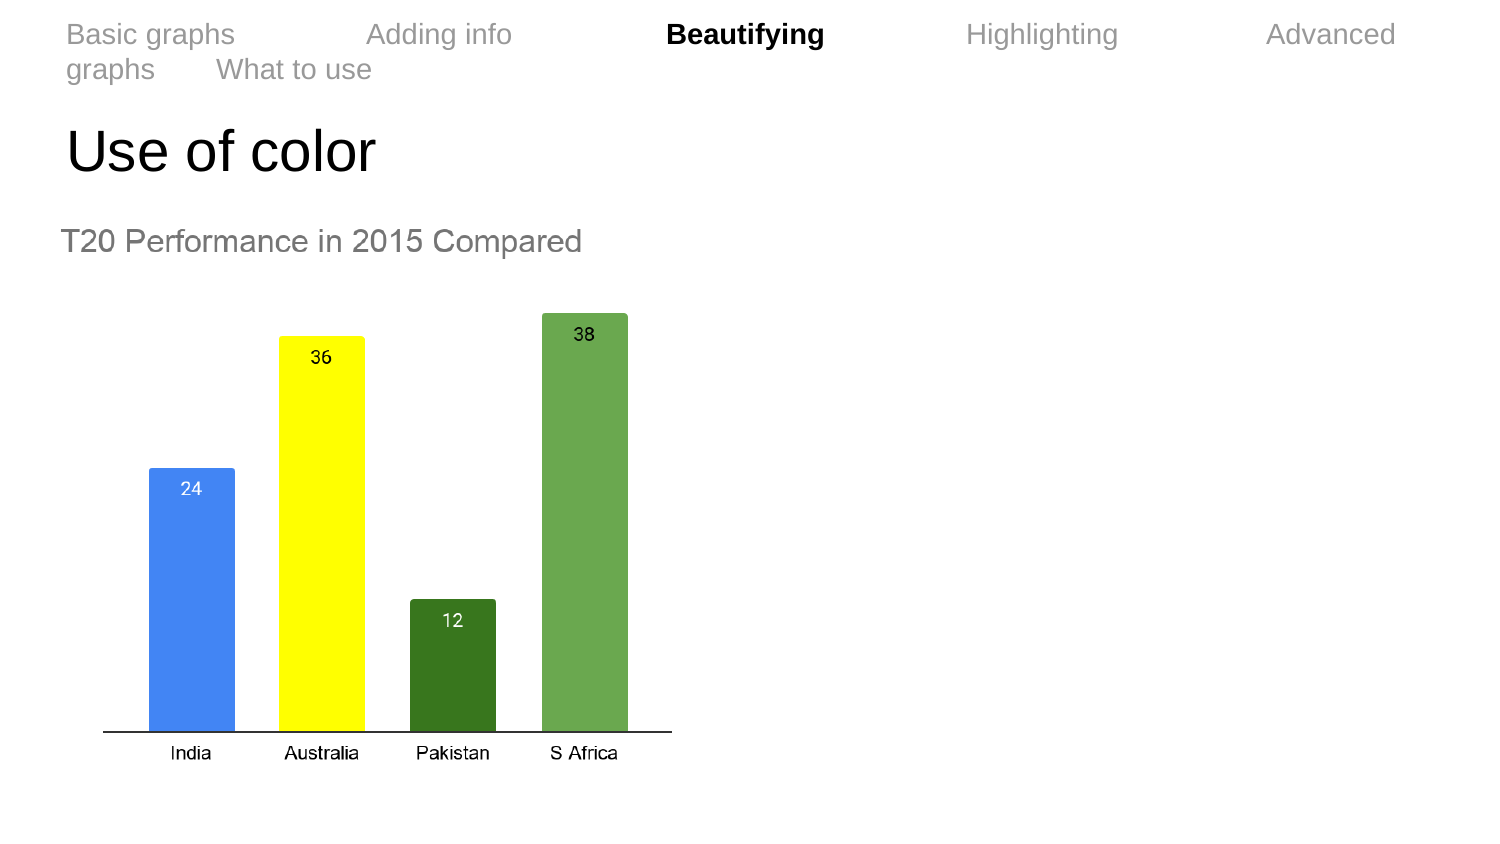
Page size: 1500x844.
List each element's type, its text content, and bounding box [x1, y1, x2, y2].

text_box Basic graphs Adding info Beautifying Highlighting Advanced graphs What to use [51, 0, 1500, 62]
title Use of color [51, 98, 1449, 192]
picture [30, 191, 703, 794]
